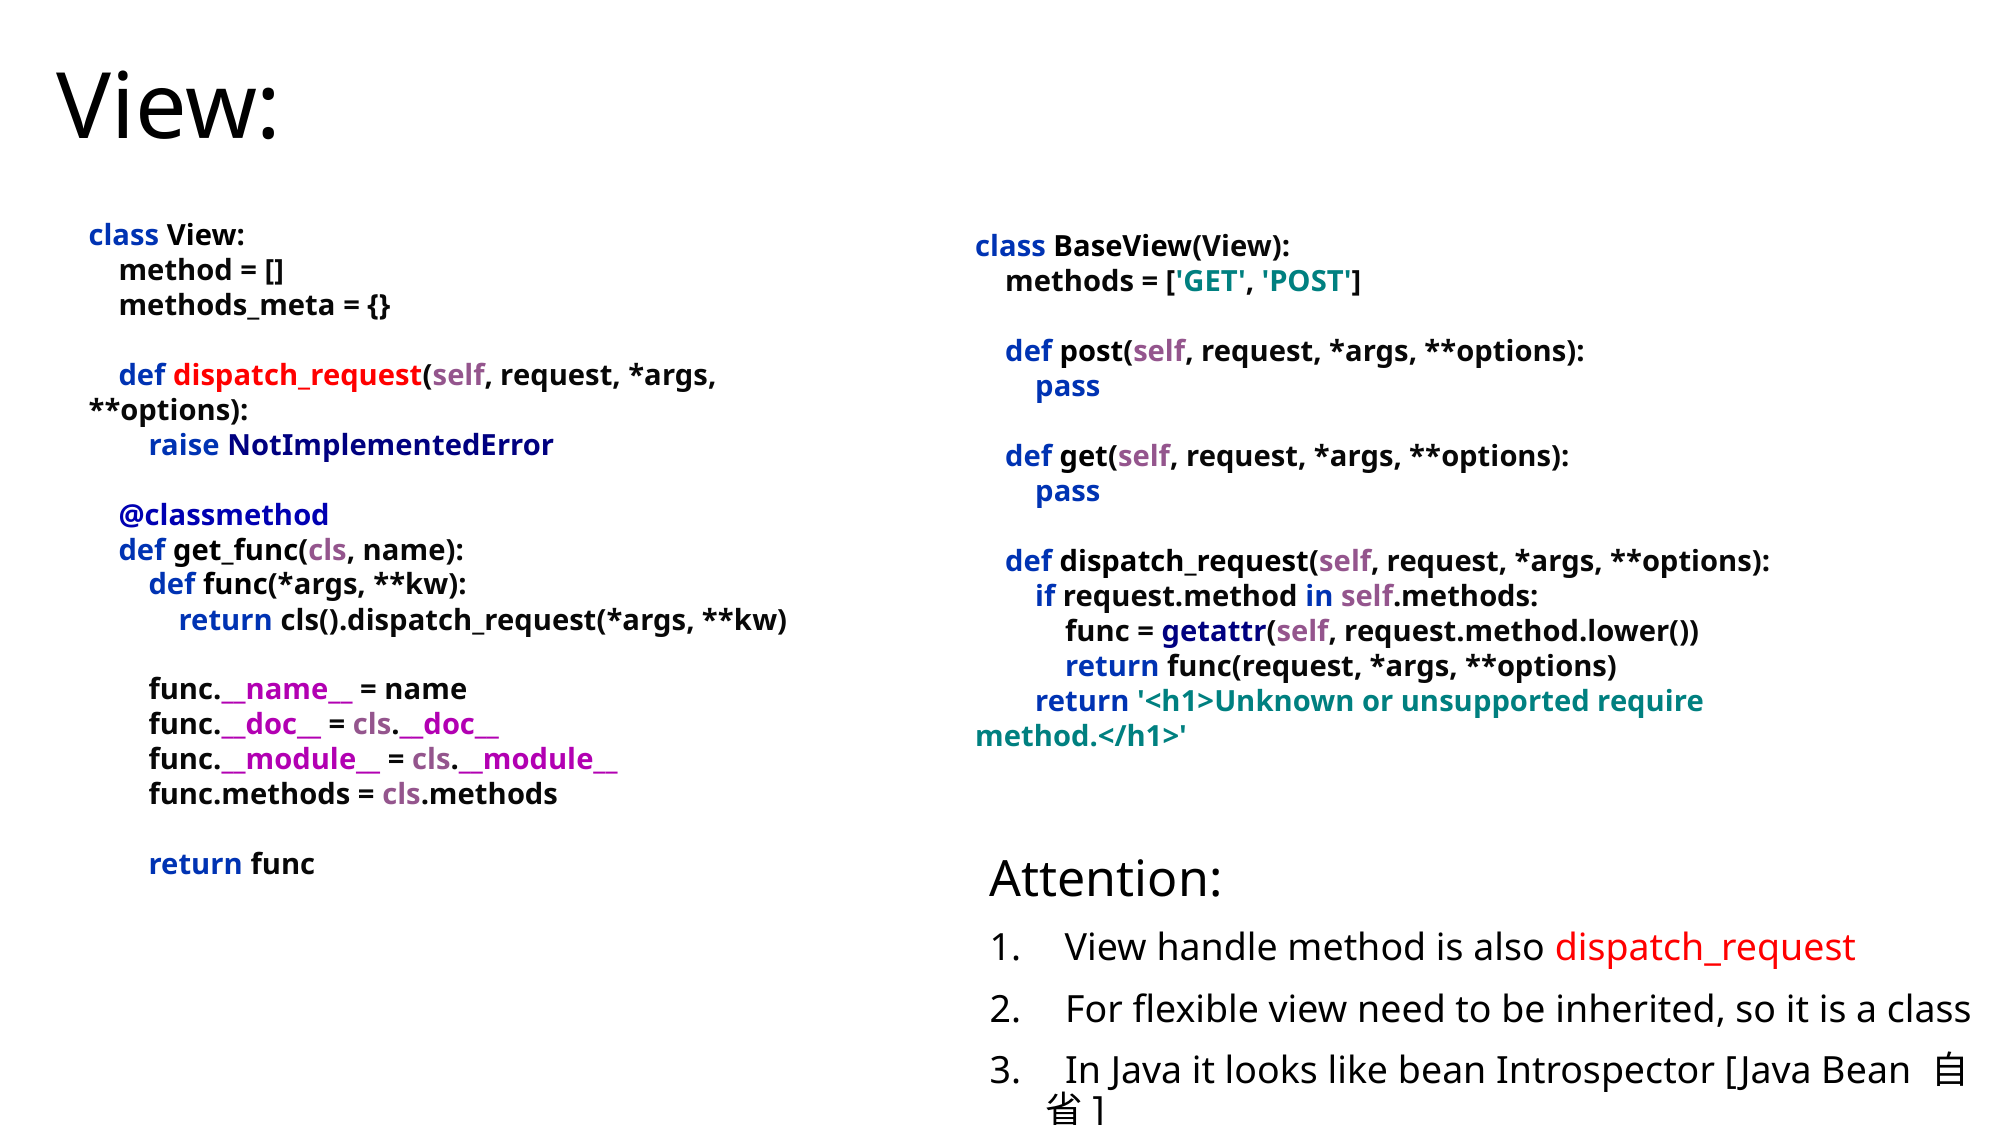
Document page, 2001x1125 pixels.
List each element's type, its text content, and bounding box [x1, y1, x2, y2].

text_box class BaseView(View): methods = ['GET', 'POST'] def post(self, request, *args, **options): pass def get(self, request, *args, **options): pass def dispatch_request(self, request, *args, **options): if request.method in self.methods: func = getattr(self, request.method.lower()) return func(request, *args, **options) return '<h1>Unknown or unsupported require method.</h1>' [960, 220, 1906, 760]
text_box Attention: View handle method is also dispatch_request For flexible view need to be inherited, so it is a class In Java it looks like bean Introspector [Java Bean 自省] [974, 846, 2000, 1125]
text_box class View: method = [] methods_meta = {} def dispatch_request(self, request, *args, **options): raise NotImplementedError @classmethod def get_func(cls, name): def func(*args, **kw): return cls().dispatch_request(*args, **kw) func.__name__ = name func.__doc__ = cls.__doc__ func.__module__ = cls.__module__ func.methods = cls.methods return func [73, 208, 862, 978]
title View: [41, 0, 1767, 218]
